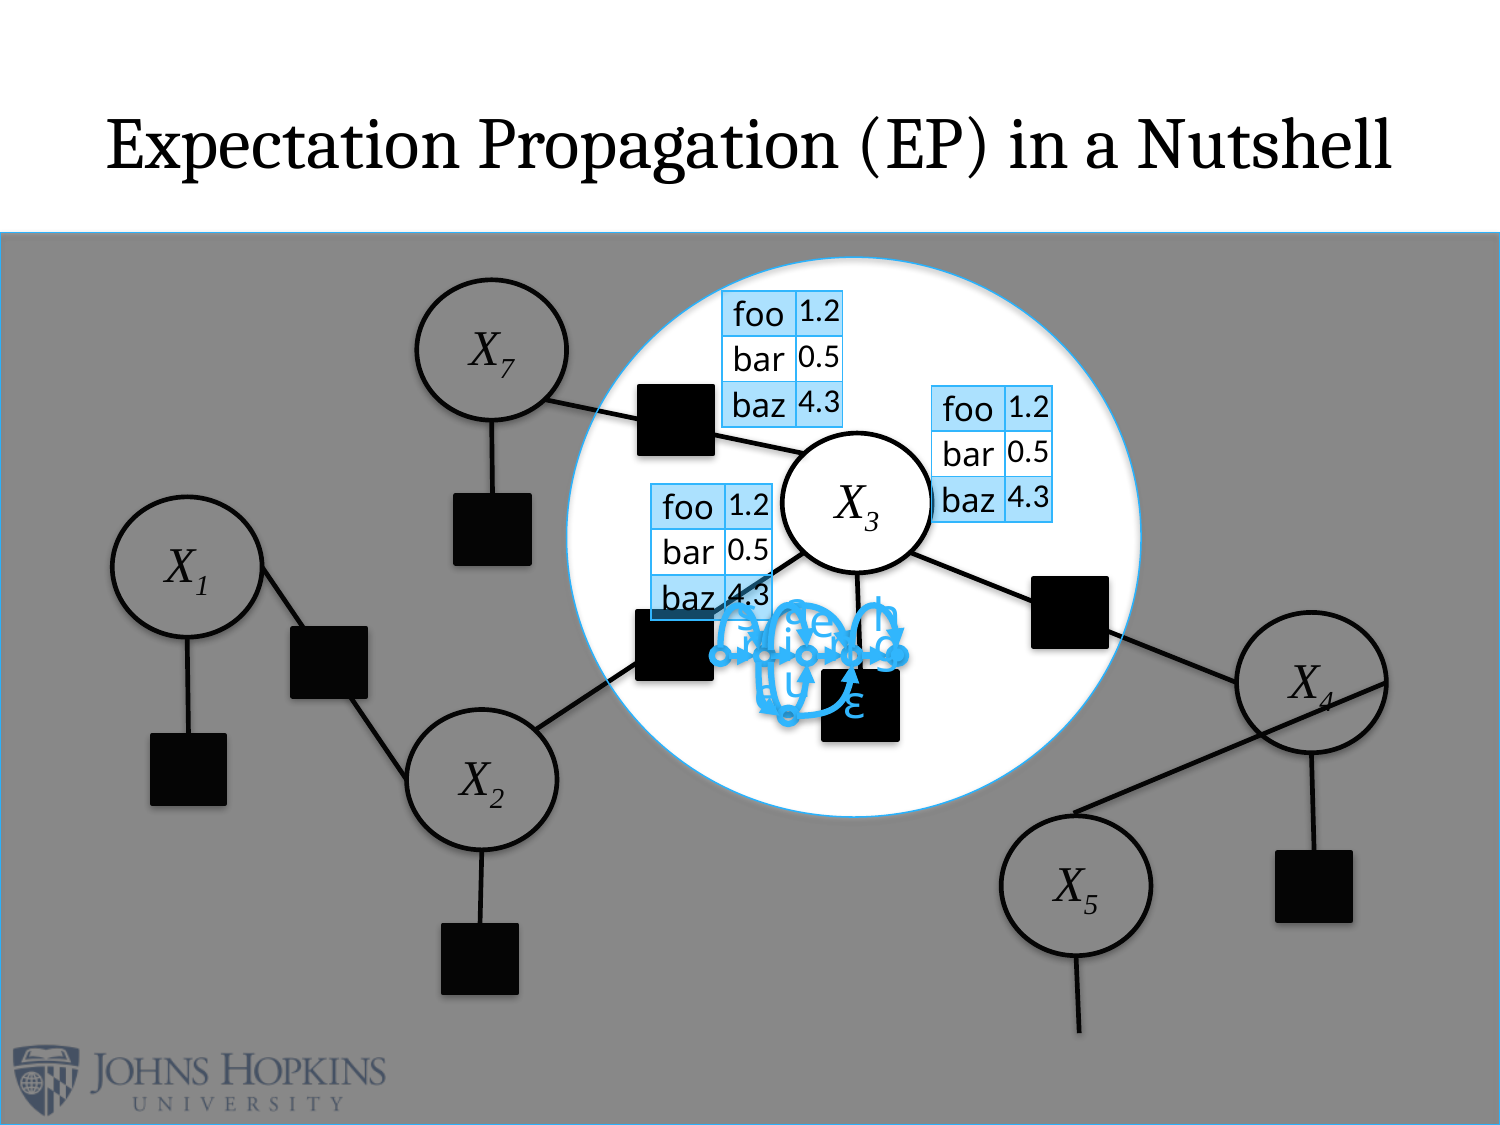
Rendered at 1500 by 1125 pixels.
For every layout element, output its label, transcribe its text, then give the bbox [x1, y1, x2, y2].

text_box [0, 232, 1500, 1125]
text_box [711, 597, 907, 725]
title Expectation Propagation (EP) in a Nutshell [75, 45, 1425, 231]
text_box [111, 279, 1387, 1034]
